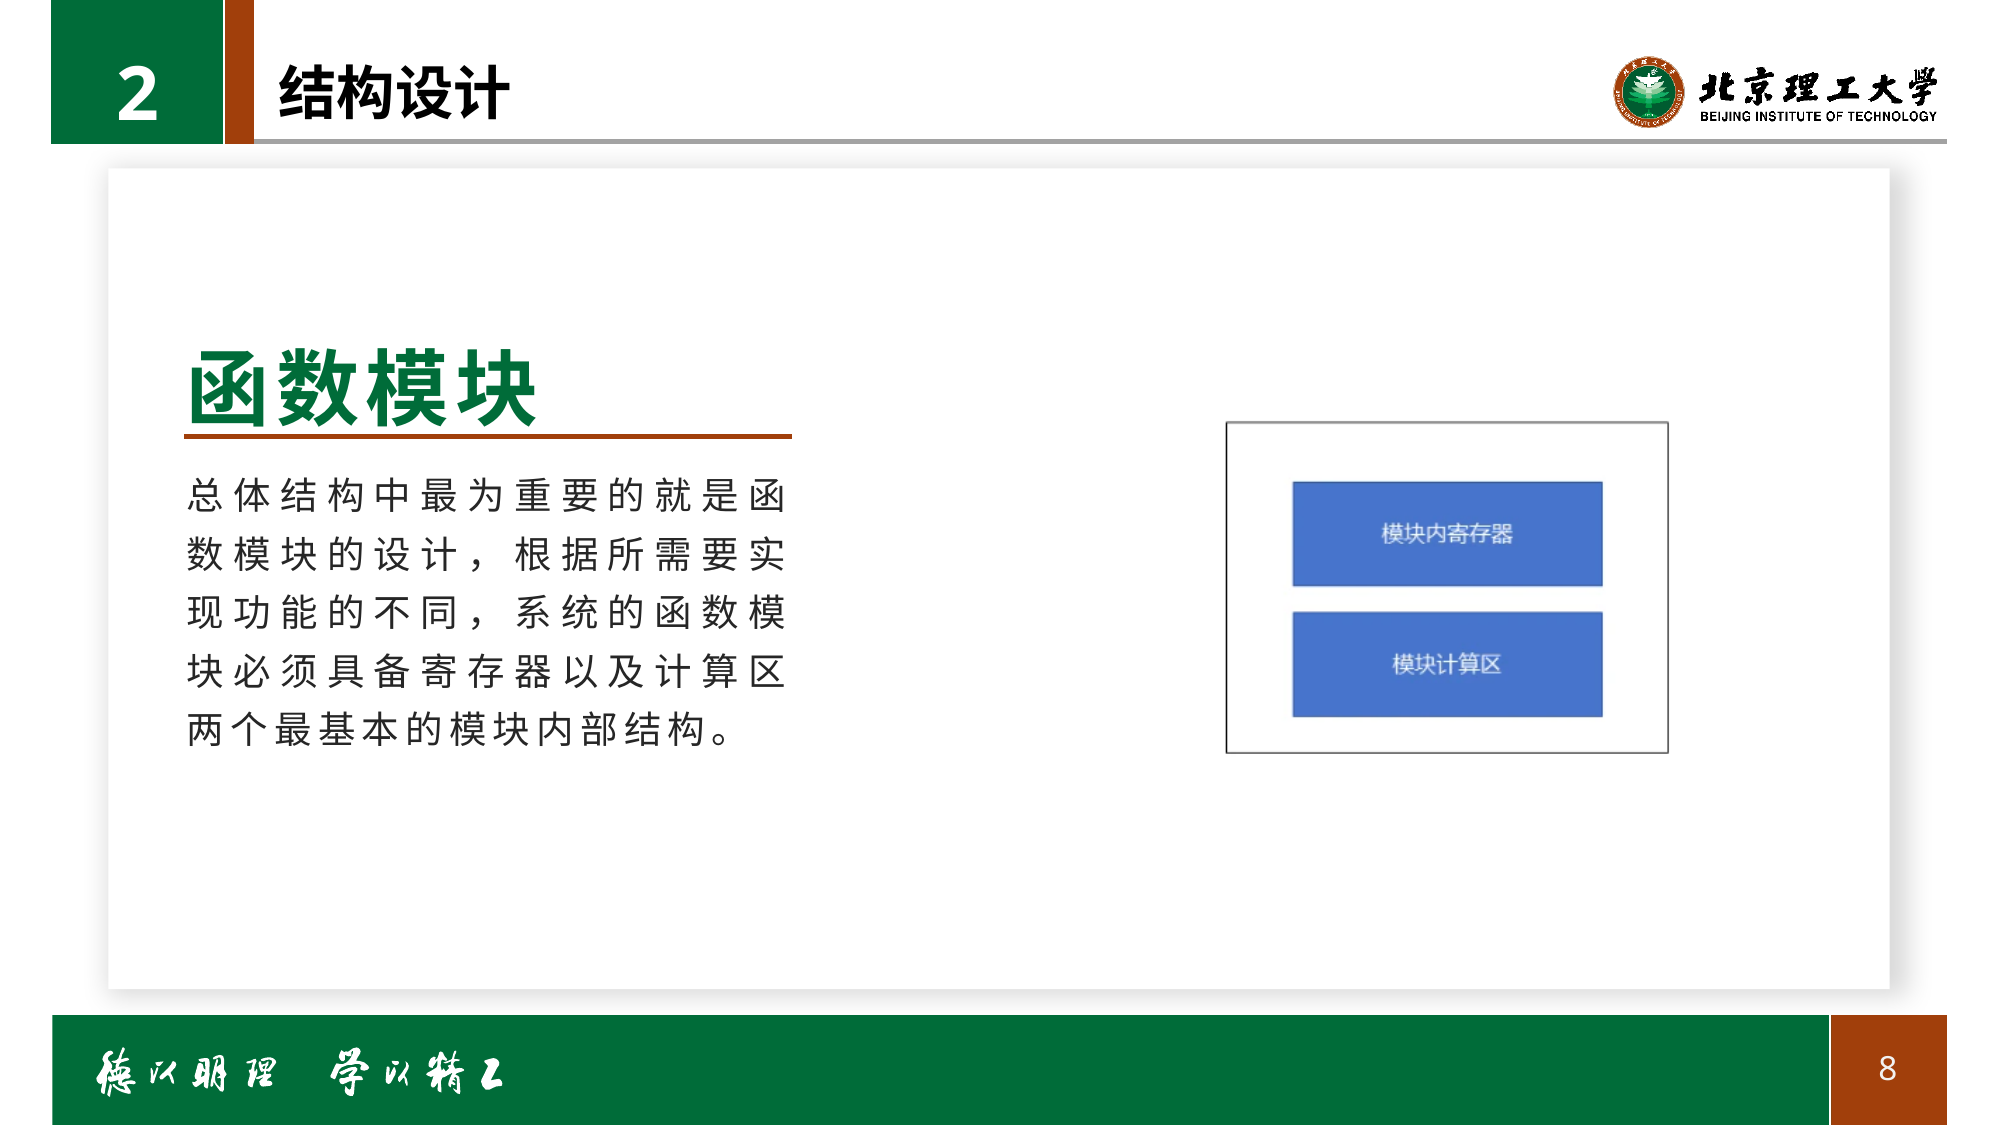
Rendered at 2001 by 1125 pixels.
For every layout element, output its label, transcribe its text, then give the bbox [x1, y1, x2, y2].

picture [1682, 56, 1937, 128]
text_box [107, 167, 1891, 990]
text_box 2 [58, 38, 218, 144]
text_box 函数模块 [186, 306, 812, 437]
picture [1188, 372, 1700, 785]
title 结构设计 [263, 56, 1682, 136]
text_box 总体结构中最为重要的就是函数模块的设计，根据所需要实现功能的不同，系统的函数模块必须具备寄存器以及计算区两个最基本的模块内部结构。 [186, 458, 793, 752]
